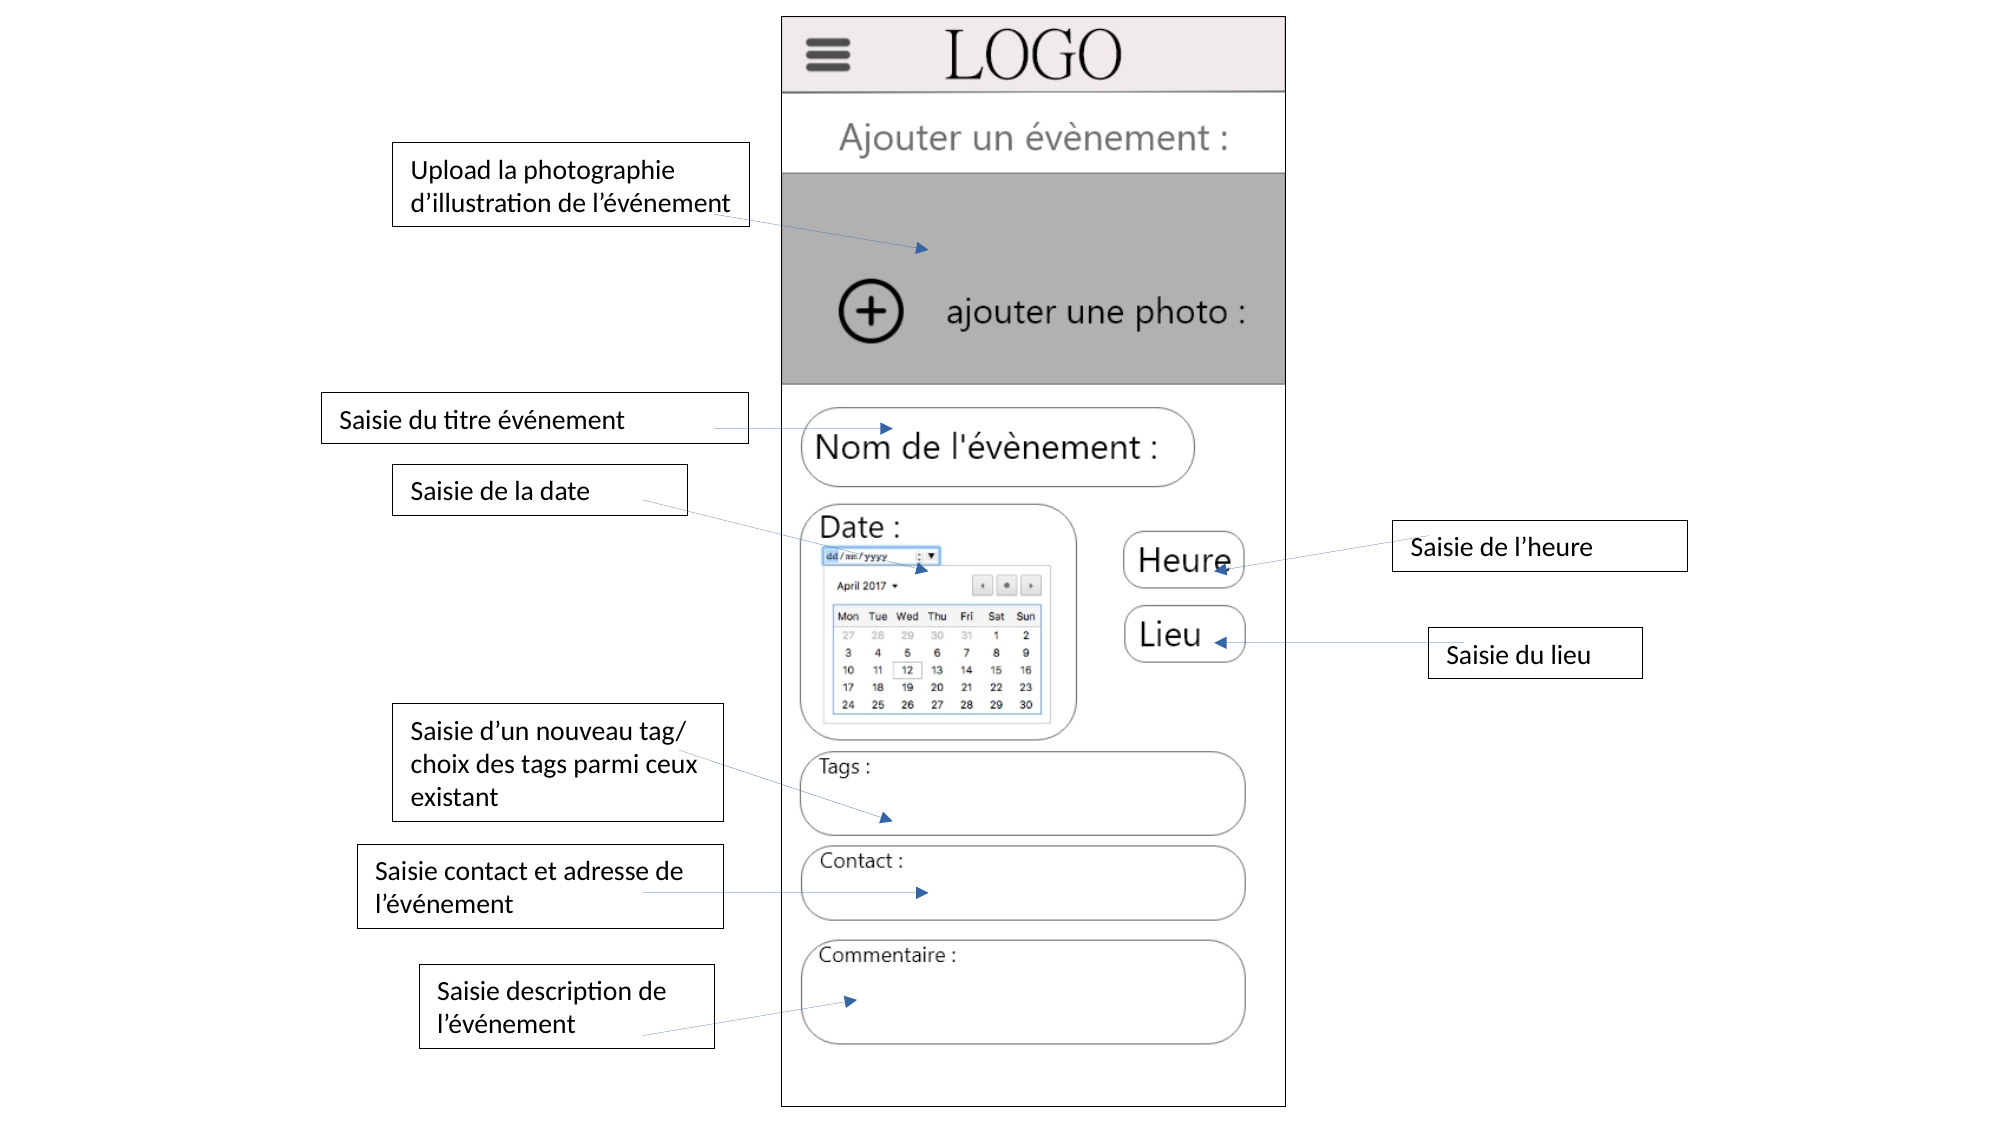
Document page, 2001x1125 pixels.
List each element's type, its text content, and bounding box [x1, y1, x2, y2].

text_box Saisie contact et adresse de l’événement [357, 844, 724, 929]
text_box Saisie de la date [392, 464, 688, 516]
text_box Saisie du lieu [1428, 627, 1643, 679]
text_box Saisie d’un nouveau tag/ choix des tags parmi ceux existant [392, 703, 724, 822]
text_box Upload la photographie d’illustration de l’événement [392, 142, 750, 227]
text_box Saisie description de l’événement [419, 964, 715, 1049]
text_box Saisie de l’heure [1392, 520, 1688, 572]
text_box Saisie du titre événement [321, 392, 749, 444]
picture [781, 16, 1286, 1107]
